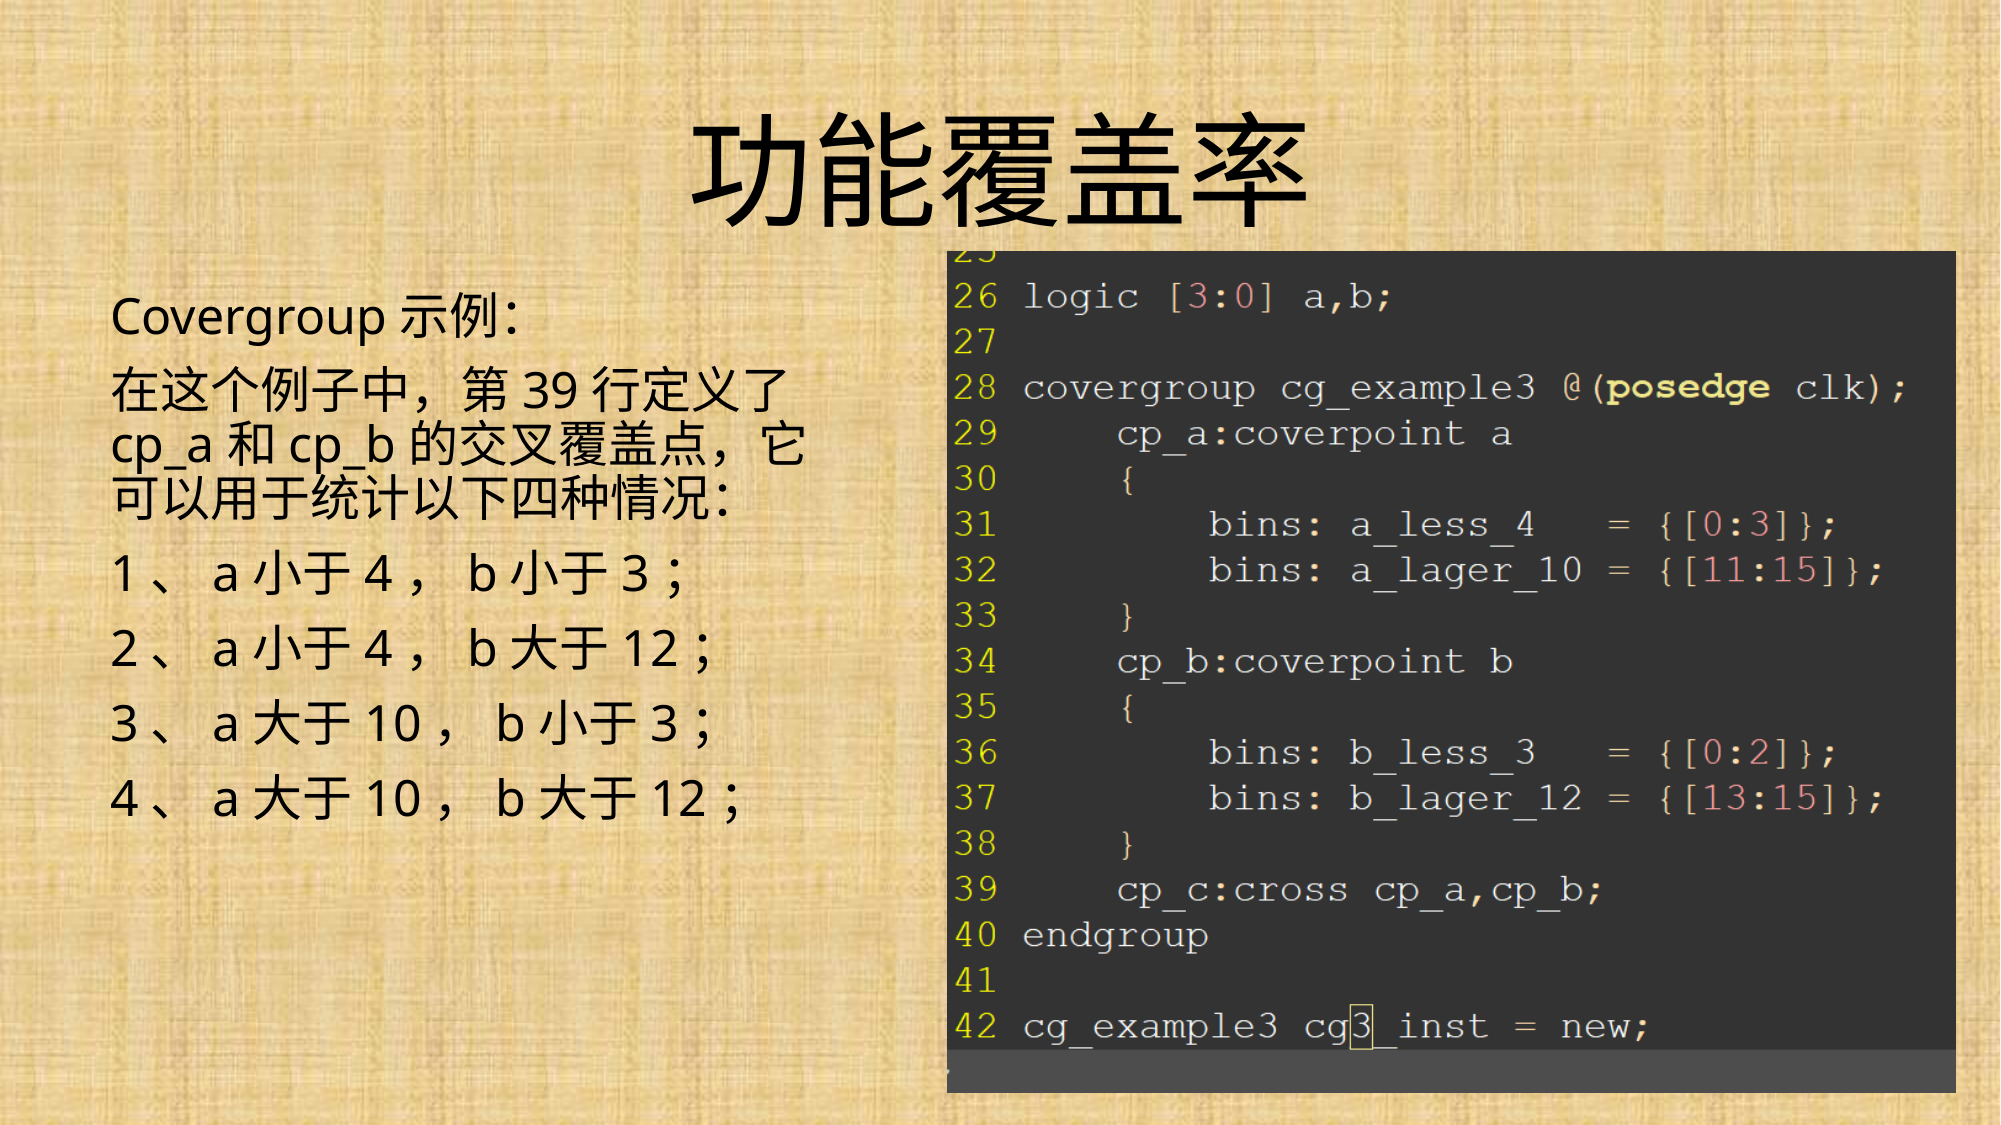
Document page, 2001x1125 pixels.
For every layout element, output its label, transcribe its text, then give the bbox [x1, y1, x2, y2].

picture [0, 0, 2001, 1125]
title 功能覆盖率 [249, 75, 1750, 252]
subtitle Covergroup示例： 在这个例子中，第39行定义了cp_a和cp_b的交叉覆盖点，它可以用于统计以下四种情况： 1、a小于4，b小于3； 2、a小于4，b大于12； 3、a大于10，b小于3； 4、a大于10，b大于12； [95, 283, 870, 1062]
